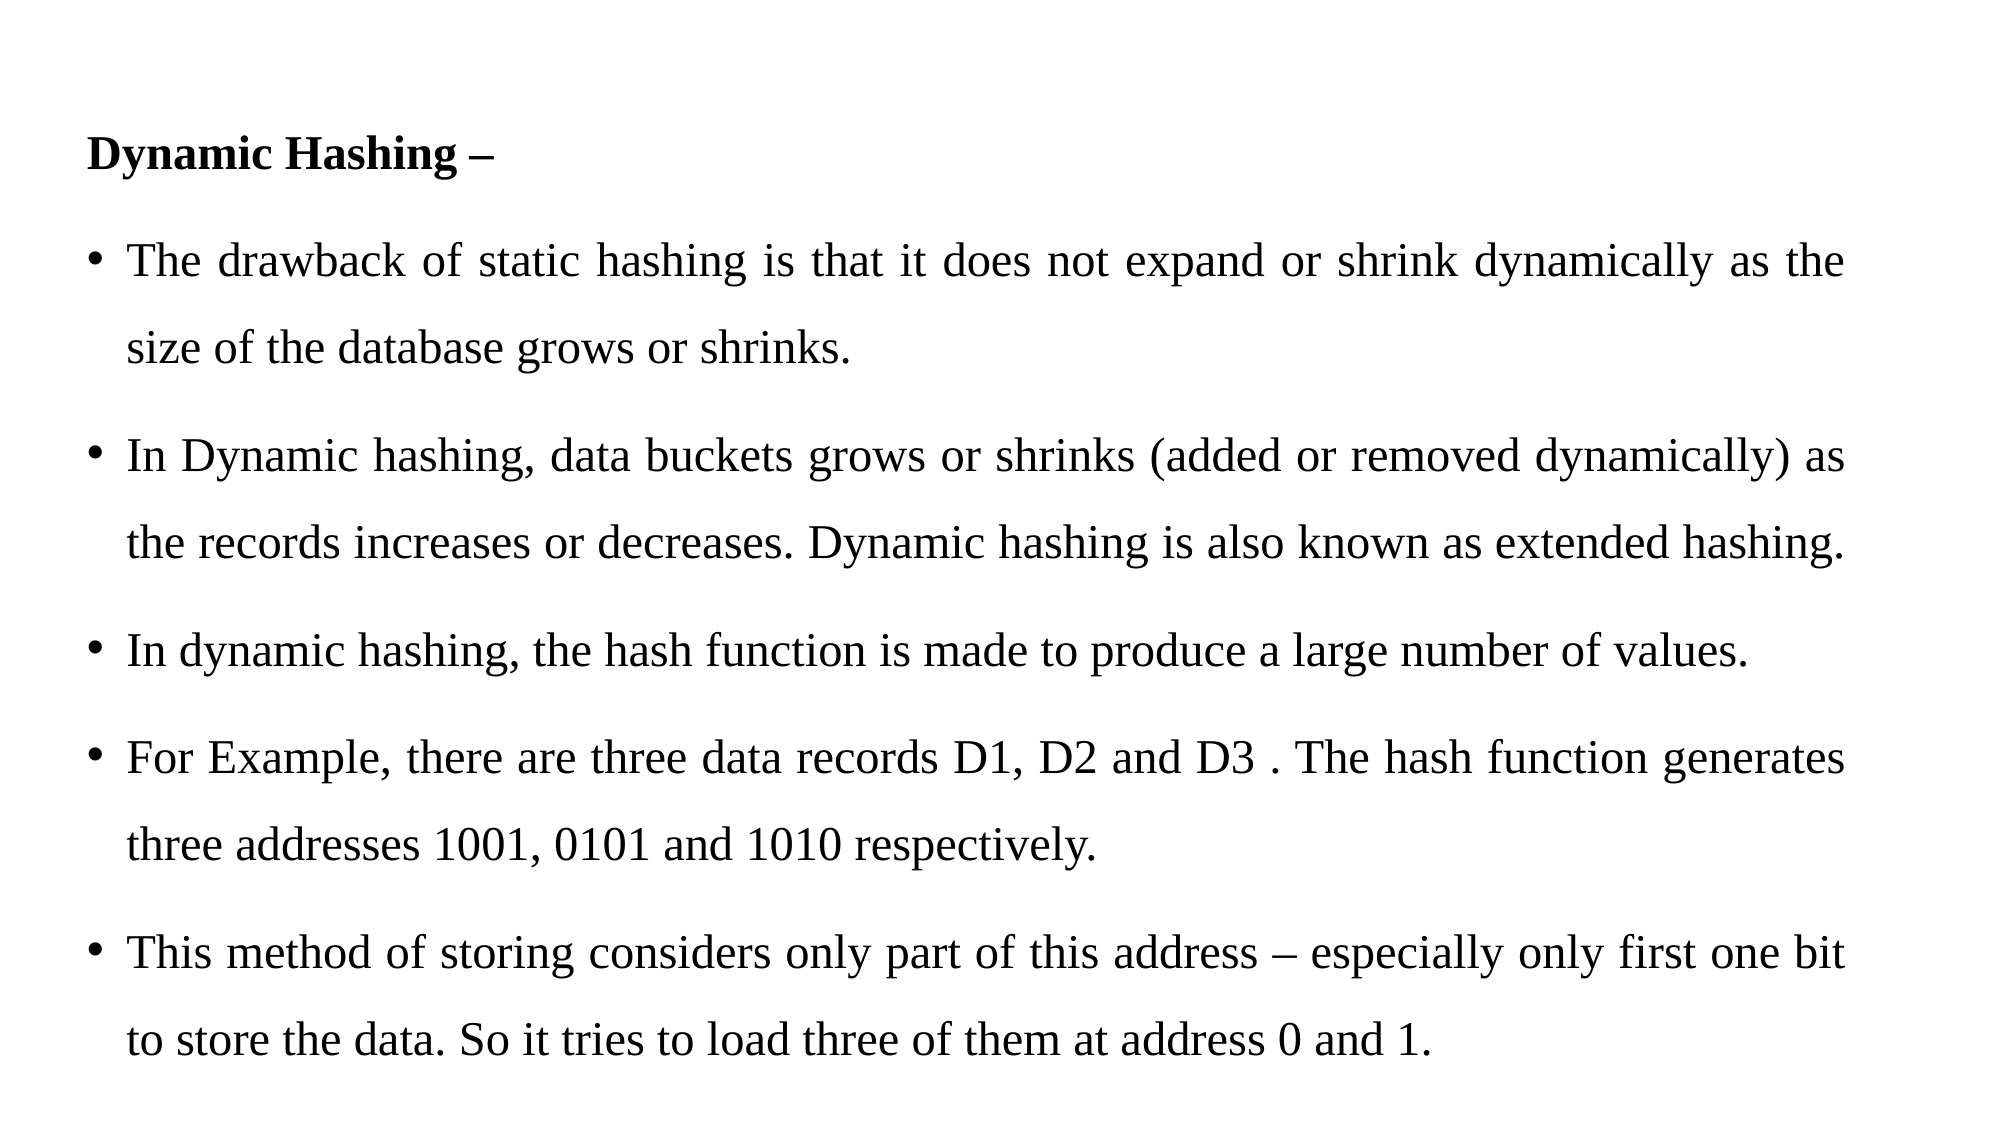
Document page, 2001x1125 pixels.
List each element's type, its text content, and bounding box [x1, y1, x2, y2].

list Dynamic Hashing – The drawback of static hashing is that it does not expand or shrink dynamically as the size of the database grows or shrinks. In Dynamic hashing, data buckets grows or shrinks (added or removed dynamically) as the records increases or decreases. Dynamic hashing is also known as extended hashing. In dynamic hashing, the hash function is made to produce a large number of values. For Example, there are three data records D1, D2 and D3 . The hash function generates three addresses 1001, 0101 and 1010 respectively. This method of storing considers only part of this address – especially only first one bit to store the data. So it tries to load three of them at address 0 and 1. [71, 84, 1863, 1098]
